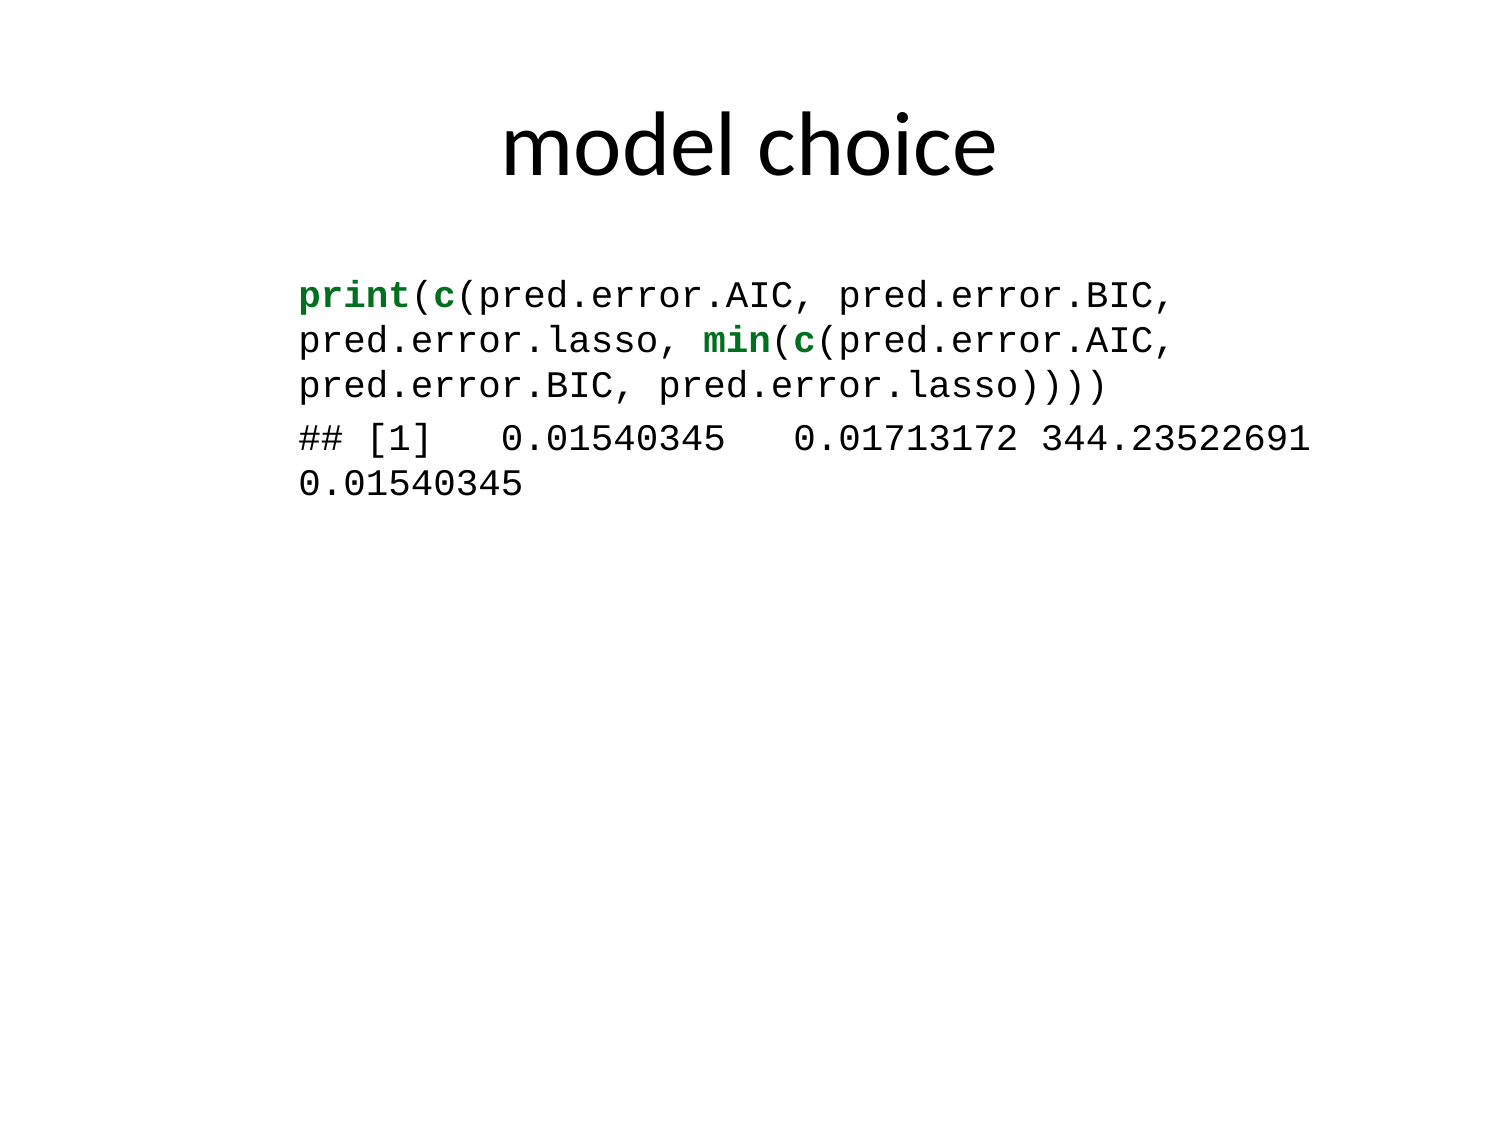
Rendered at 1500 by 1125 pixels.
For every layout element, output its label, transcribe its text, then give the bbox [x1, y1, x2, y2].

list print(c(pred.error.AIC, pred.error.BIC, pred.error.lasso, min(c(pred.error.AIC, pred.error.BIC, pred.error.lasso)))) ## [1] 0.01540345 0.01713172 344.23522691 0.01540345 [75, 262, 1425, 1005]
title model choice [75, 45, 1425, 233]
